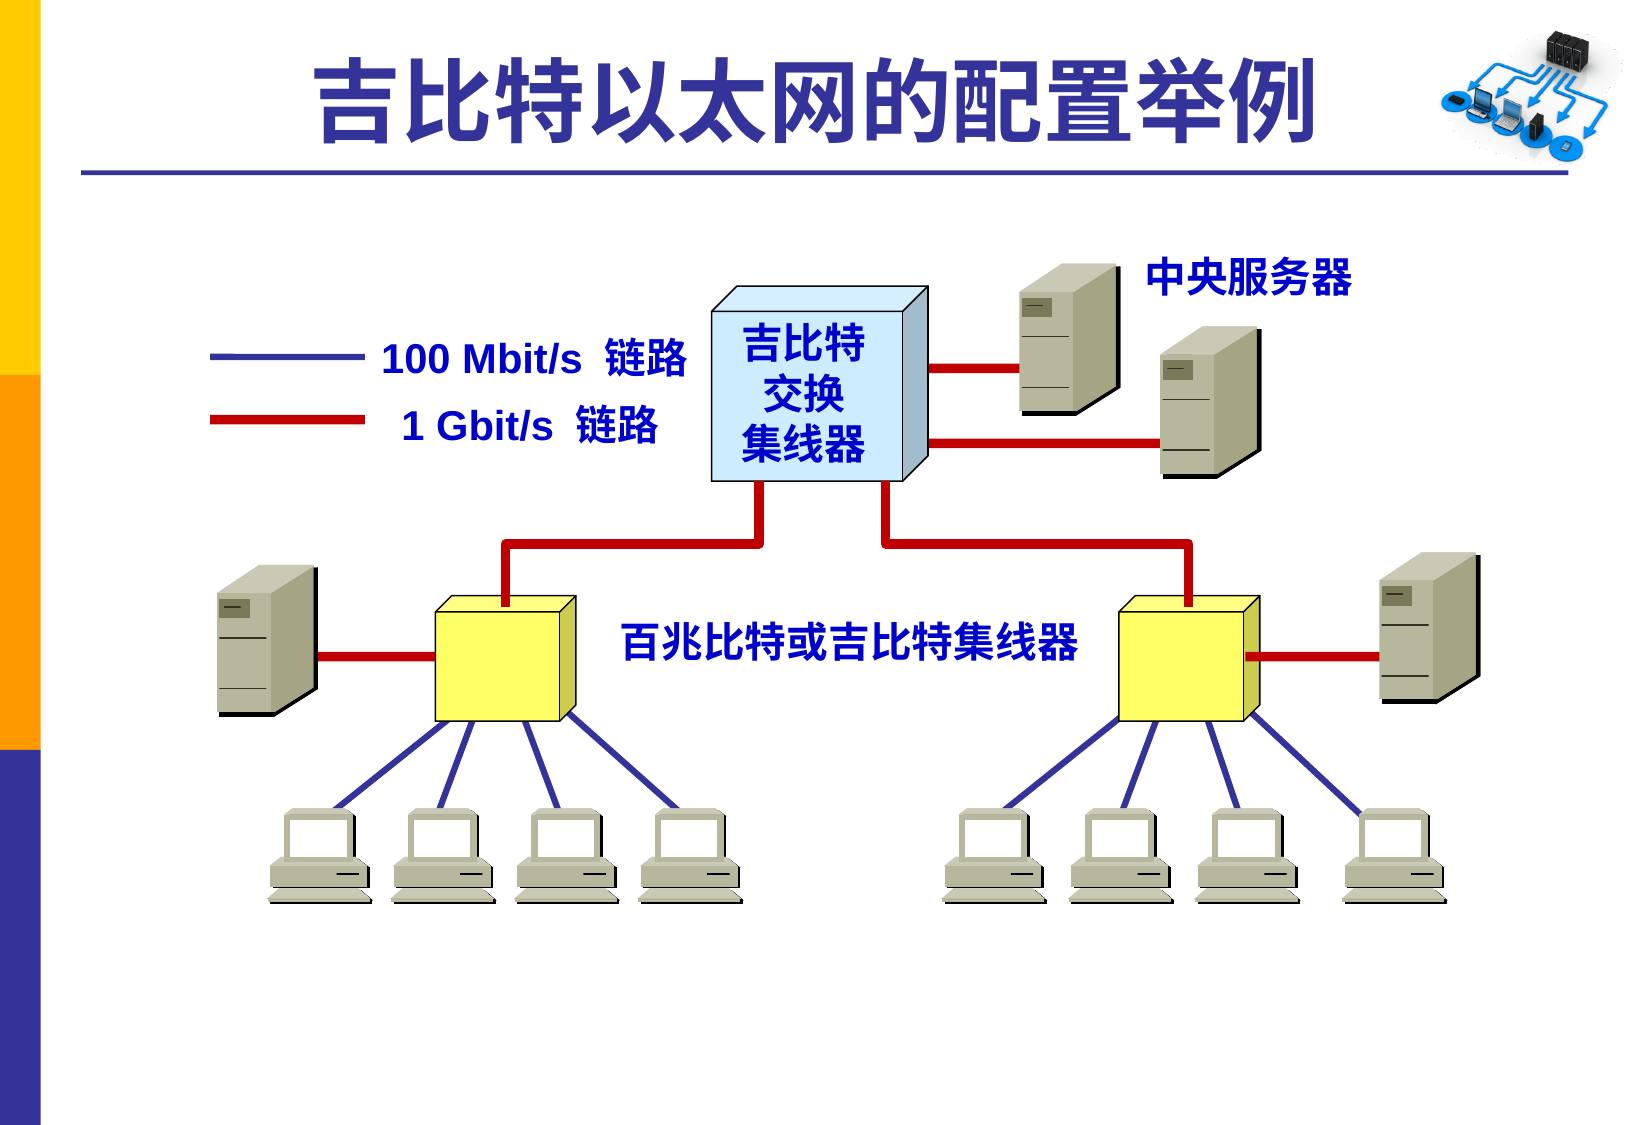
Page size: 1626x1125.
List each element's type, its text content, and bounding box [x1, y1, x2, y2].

picture [1438, 30, 1624, 165]
title 吉比特以太网的配置举例 [81, 30, 1569, 161]
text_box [209, 243, 1500, 906]
